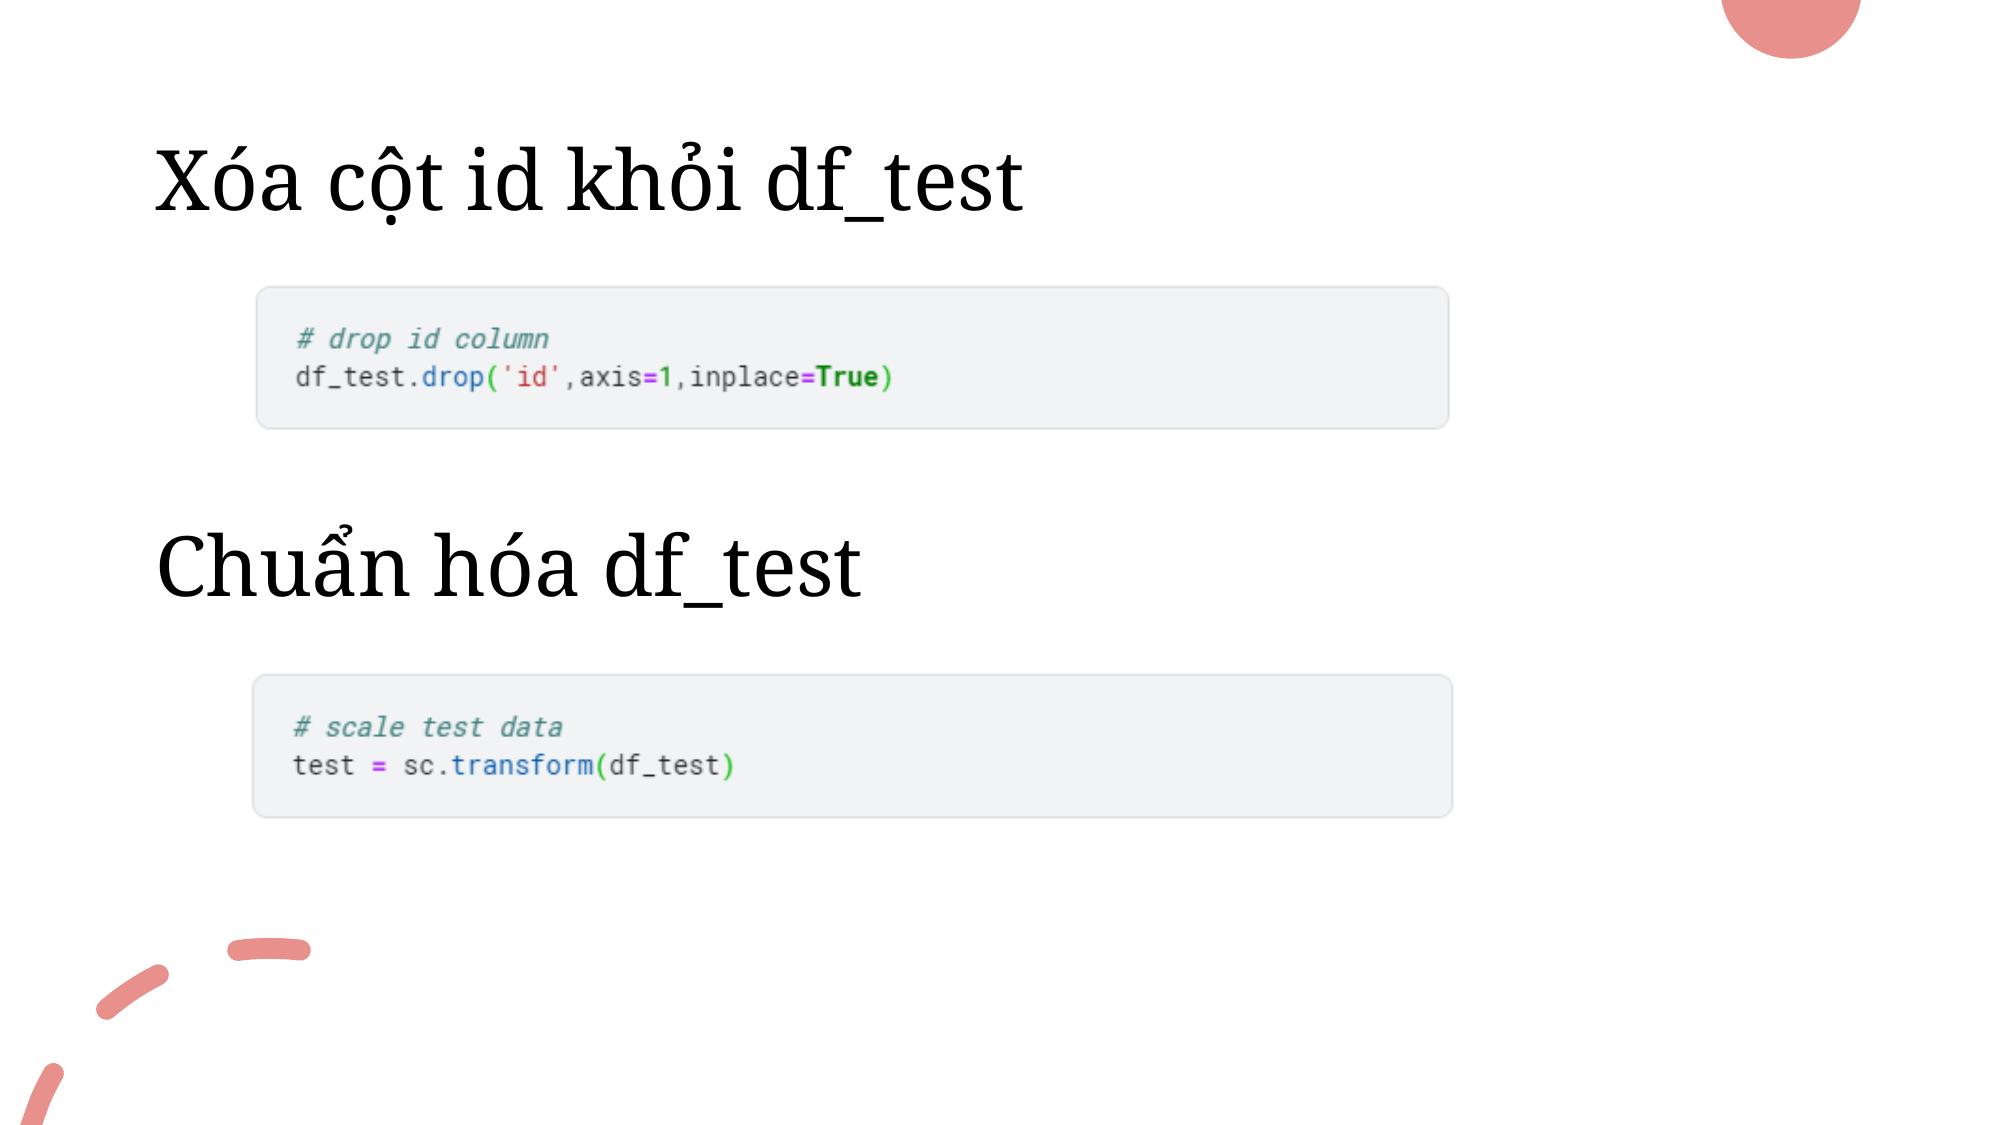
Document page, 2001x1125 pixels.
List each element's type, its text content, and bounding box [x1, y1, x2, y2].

picture [245, 663, 1465, 832]
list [245, 277, 1465, 447]
text_box Chuẩn hóa df_test [137, 446, 1863, 664]
title Xóa cột id khỏi df_test [137, 59, 1863, 278]
